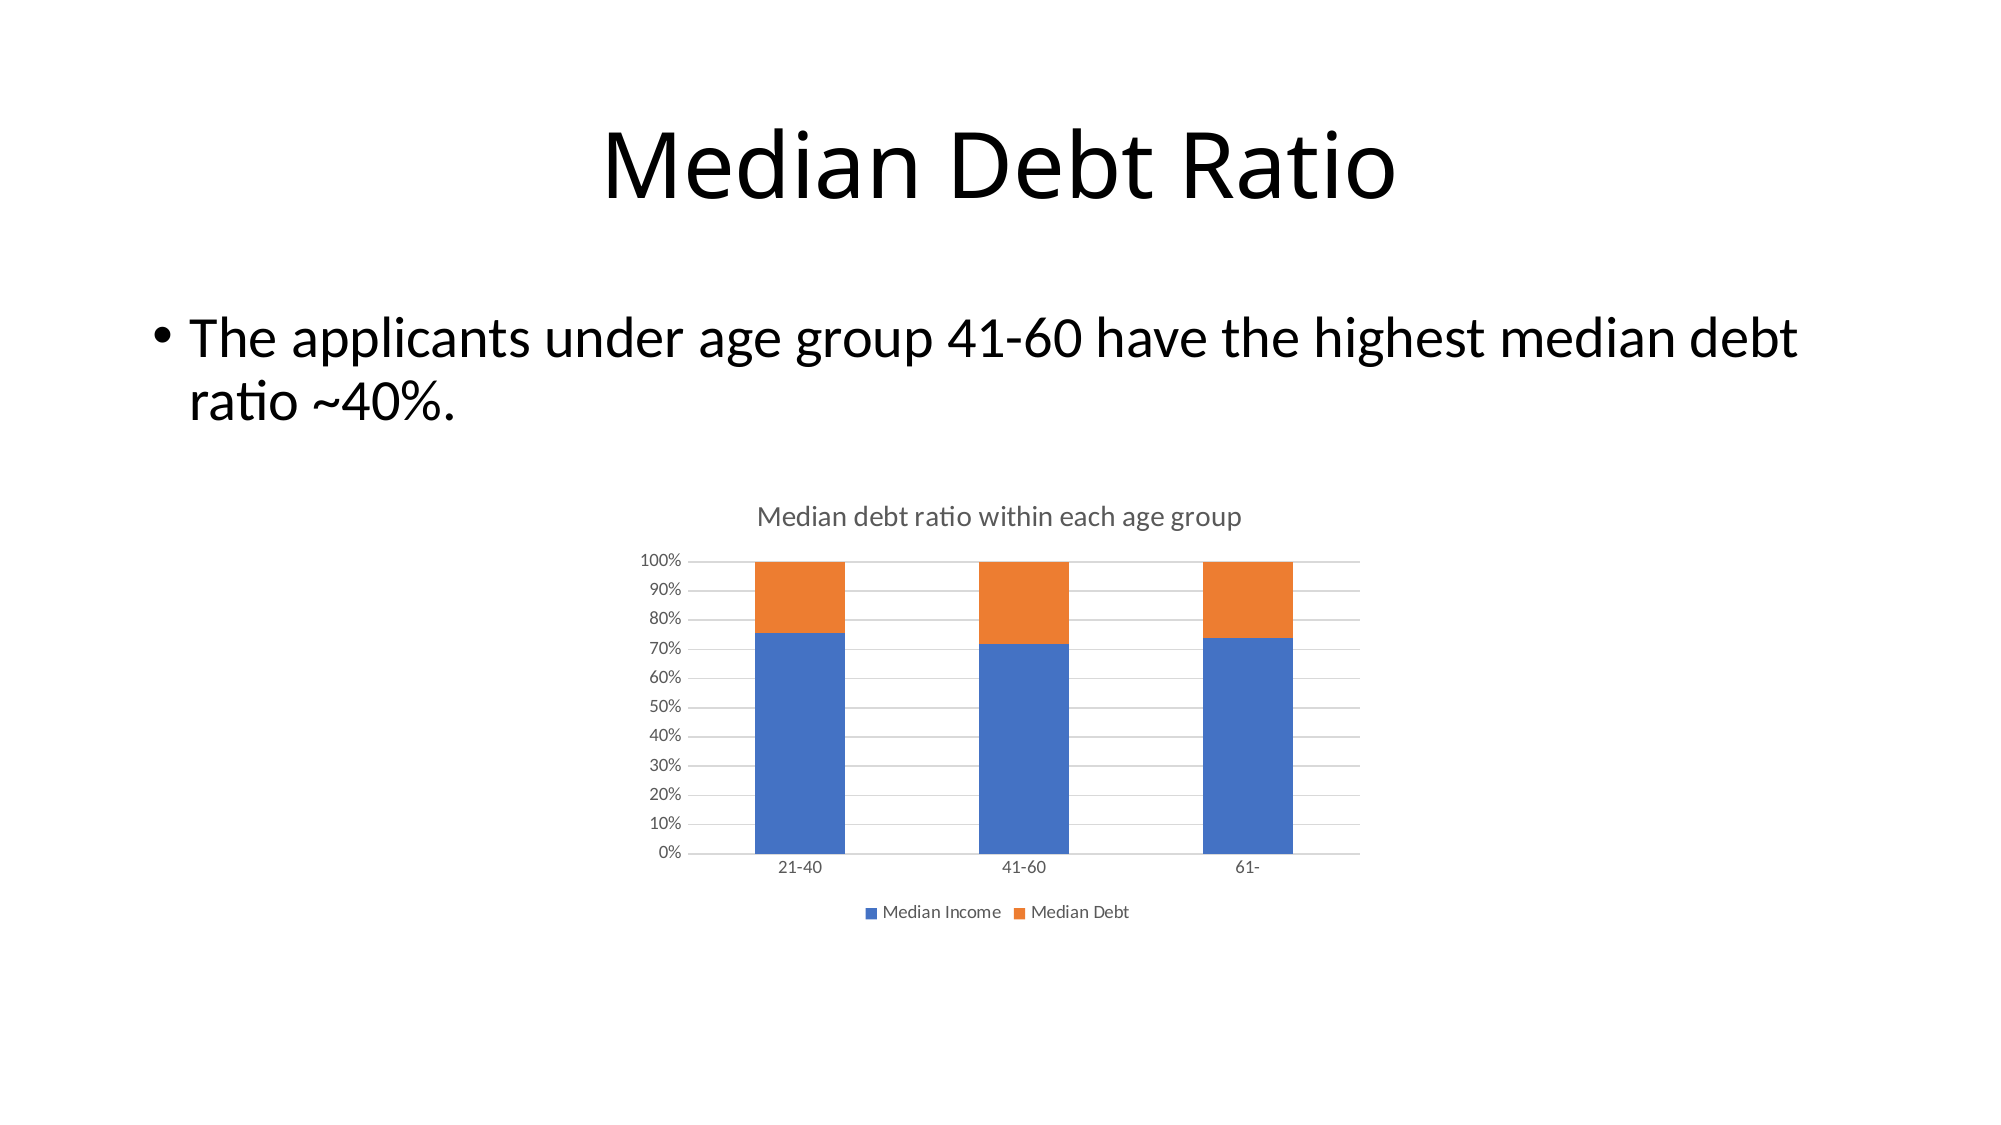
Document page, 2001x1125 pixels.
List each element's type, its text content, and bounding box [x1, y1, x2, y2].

title Median Debt Ratio [137, 59, 1863, 278]
list The applicants under age group 41-60 have the highest median debt ratio ~40%. [137, 299, 1863, 1014]
chart [624, 479, 1375, 930]
